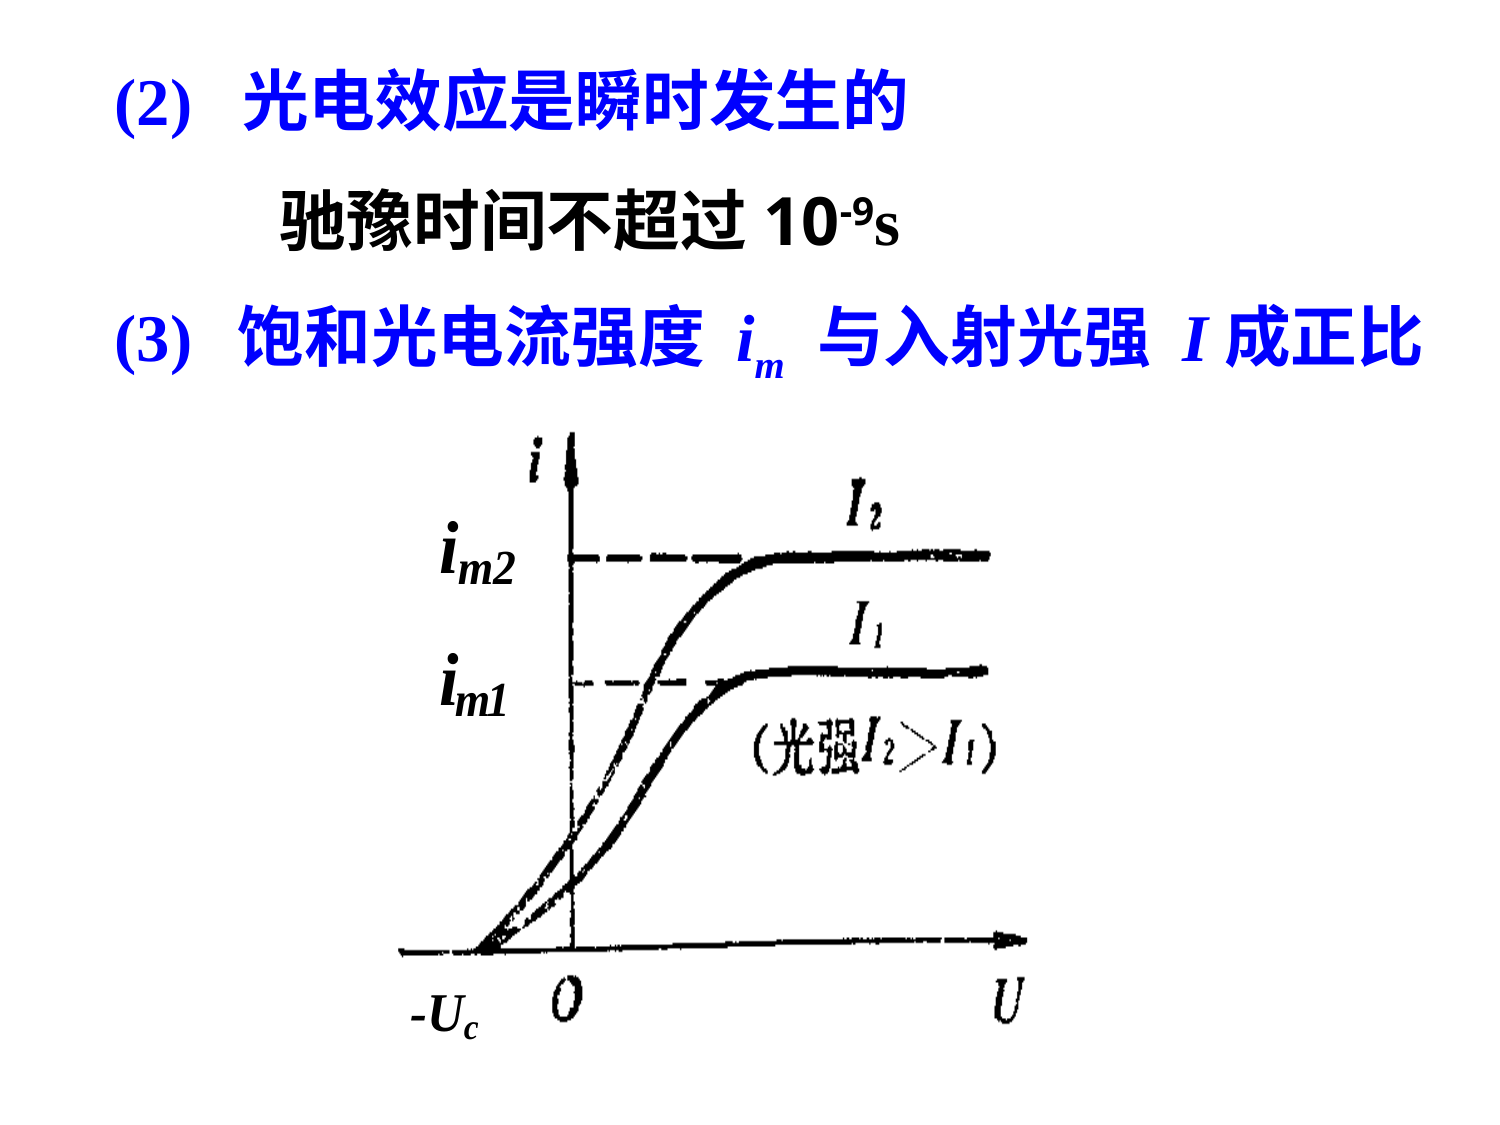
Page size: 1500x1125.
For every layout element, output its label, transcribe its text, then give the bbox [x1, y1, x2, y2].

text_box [387, 412, 1038, 1063]
text_box (3) 饱和光电流强度 im 与入射光强 I成正比 [99, 262, 1455, 394]
text_box 驰豫时间不超过10-9s [265, 171, 941, 267]
text_box (2) 光电效应是瞬时发生的 [99, 51, 1105, 147]
